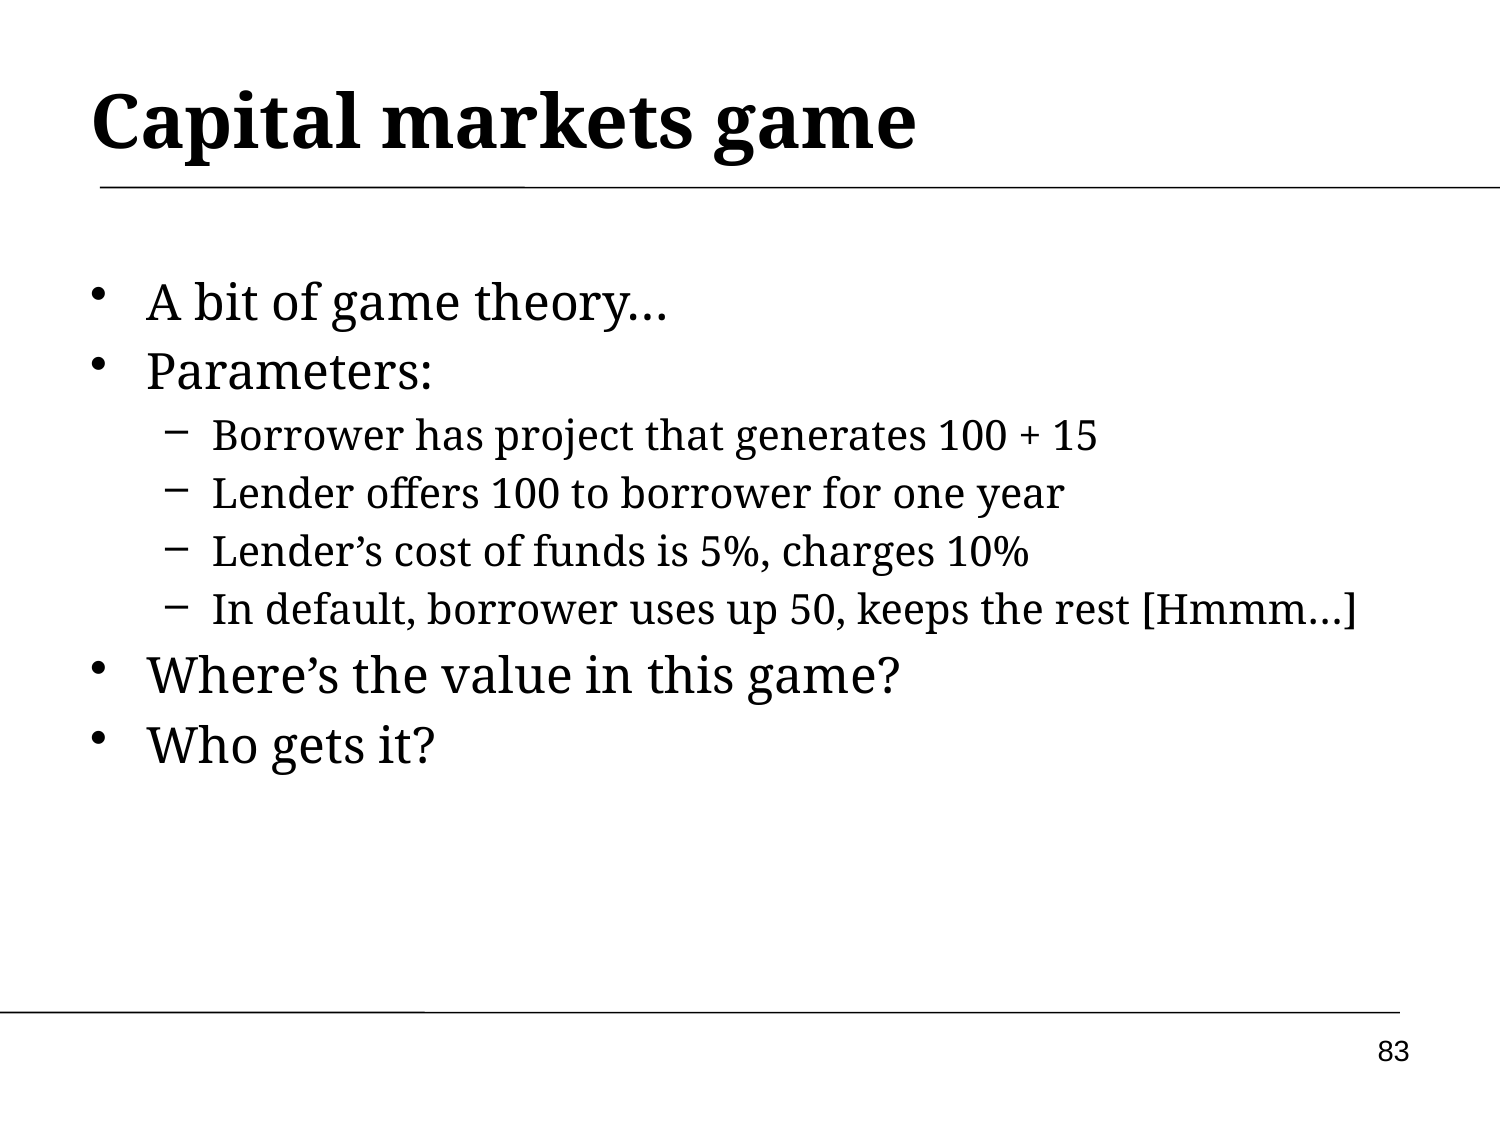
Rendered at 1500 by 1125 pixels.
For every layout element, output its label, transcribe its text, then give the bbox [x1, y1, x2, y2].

slide_number 83 [1074, 1024, 1426, 1103]
title Capital markets game [74, 49, 1426, 188]
list A bit of game theory… Parameters: Borrower has project that generates 100 + 15 Lender offers 100 to borrower for one year Lender’s cost of funds is 5%, charges 10% In default, borrower uses up 50, keeps the rest [Hmmm…] Where’s the value in this game? Who gets it? [74, 262, 1426, 1006]
